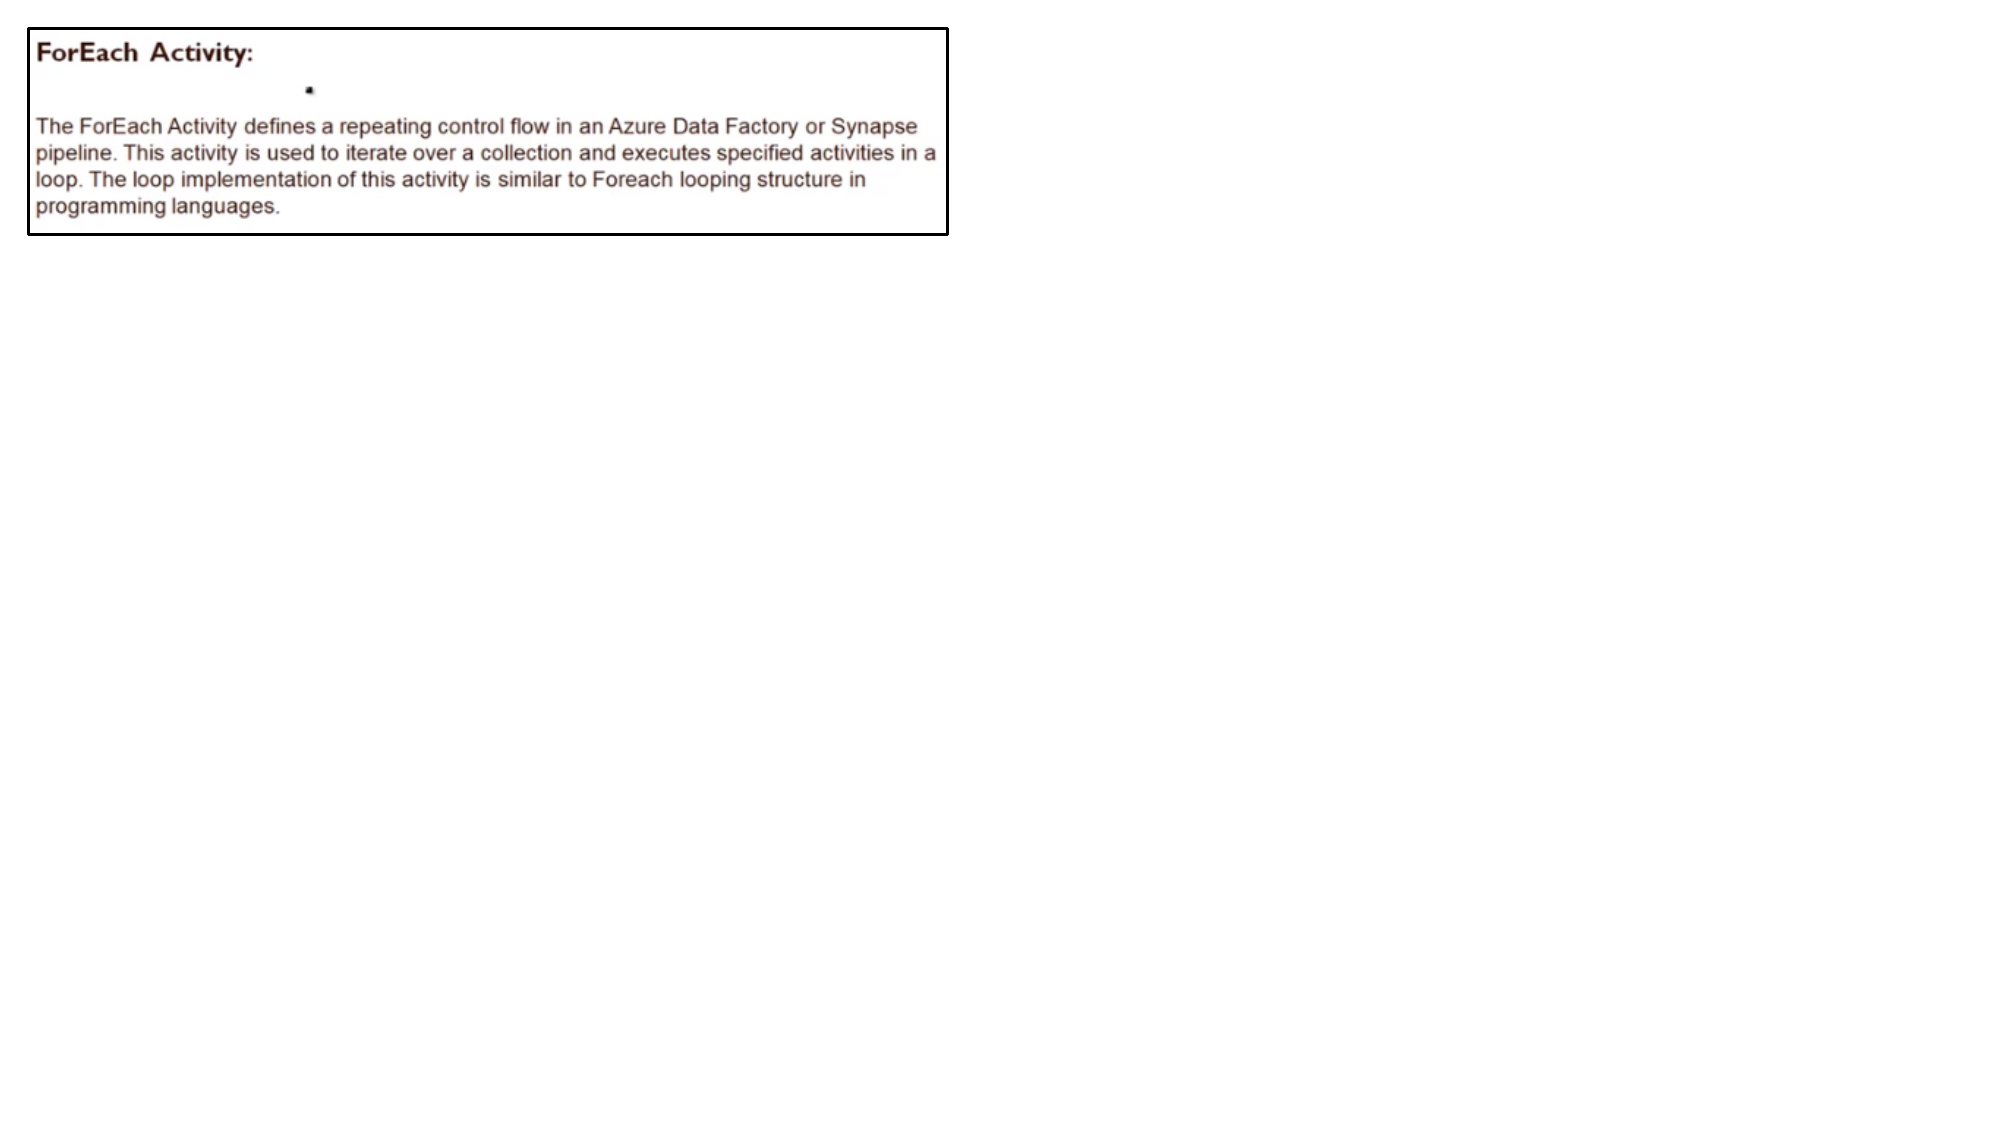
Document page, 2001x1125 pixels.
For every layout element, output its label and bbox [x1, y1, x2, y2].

picture [29, 29, 947, 234]
